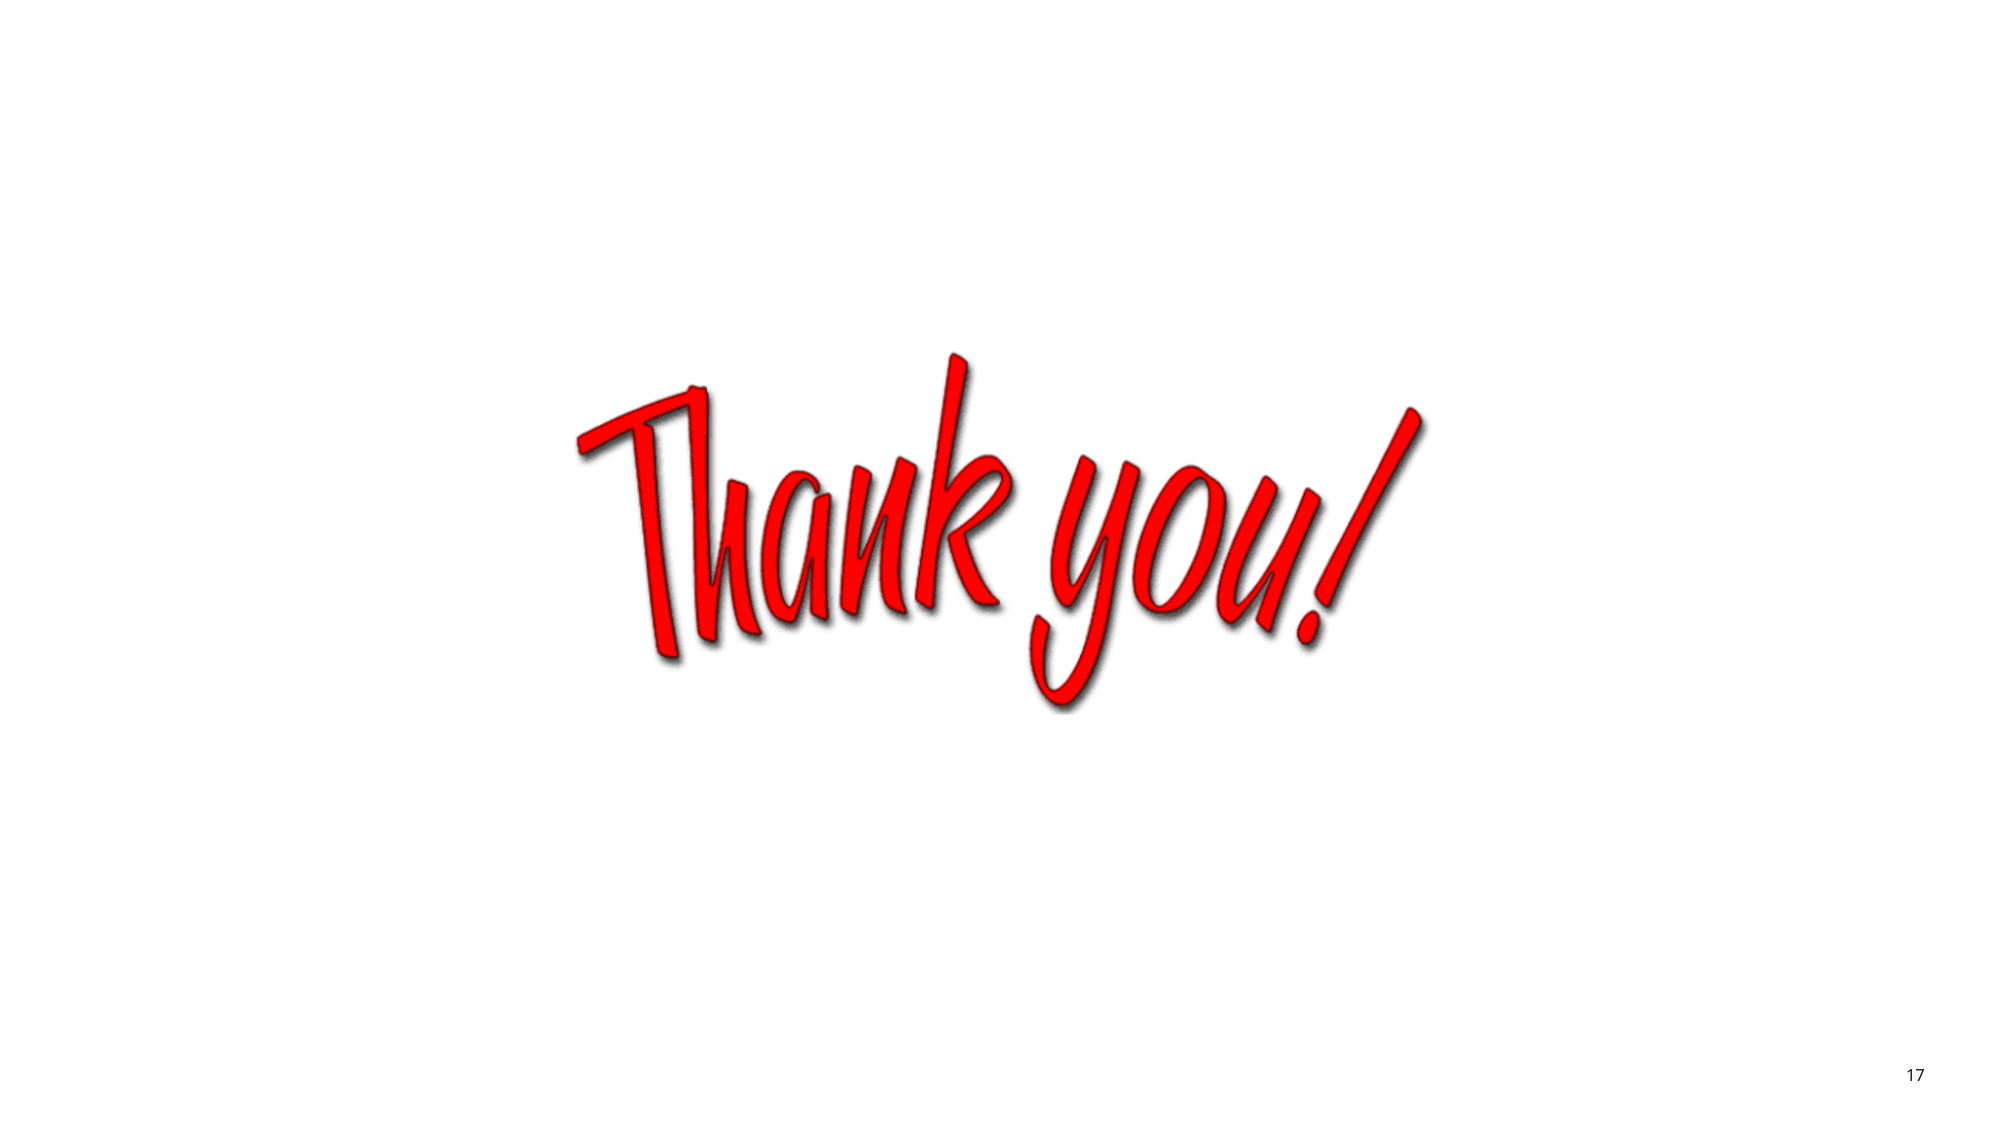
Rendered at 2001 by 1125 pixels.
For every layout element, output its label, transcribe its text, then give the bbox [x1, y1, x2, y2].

picture [560, 338, 1451, 726]
slide_number 17 [1850, 1050, 1925, 1088]
